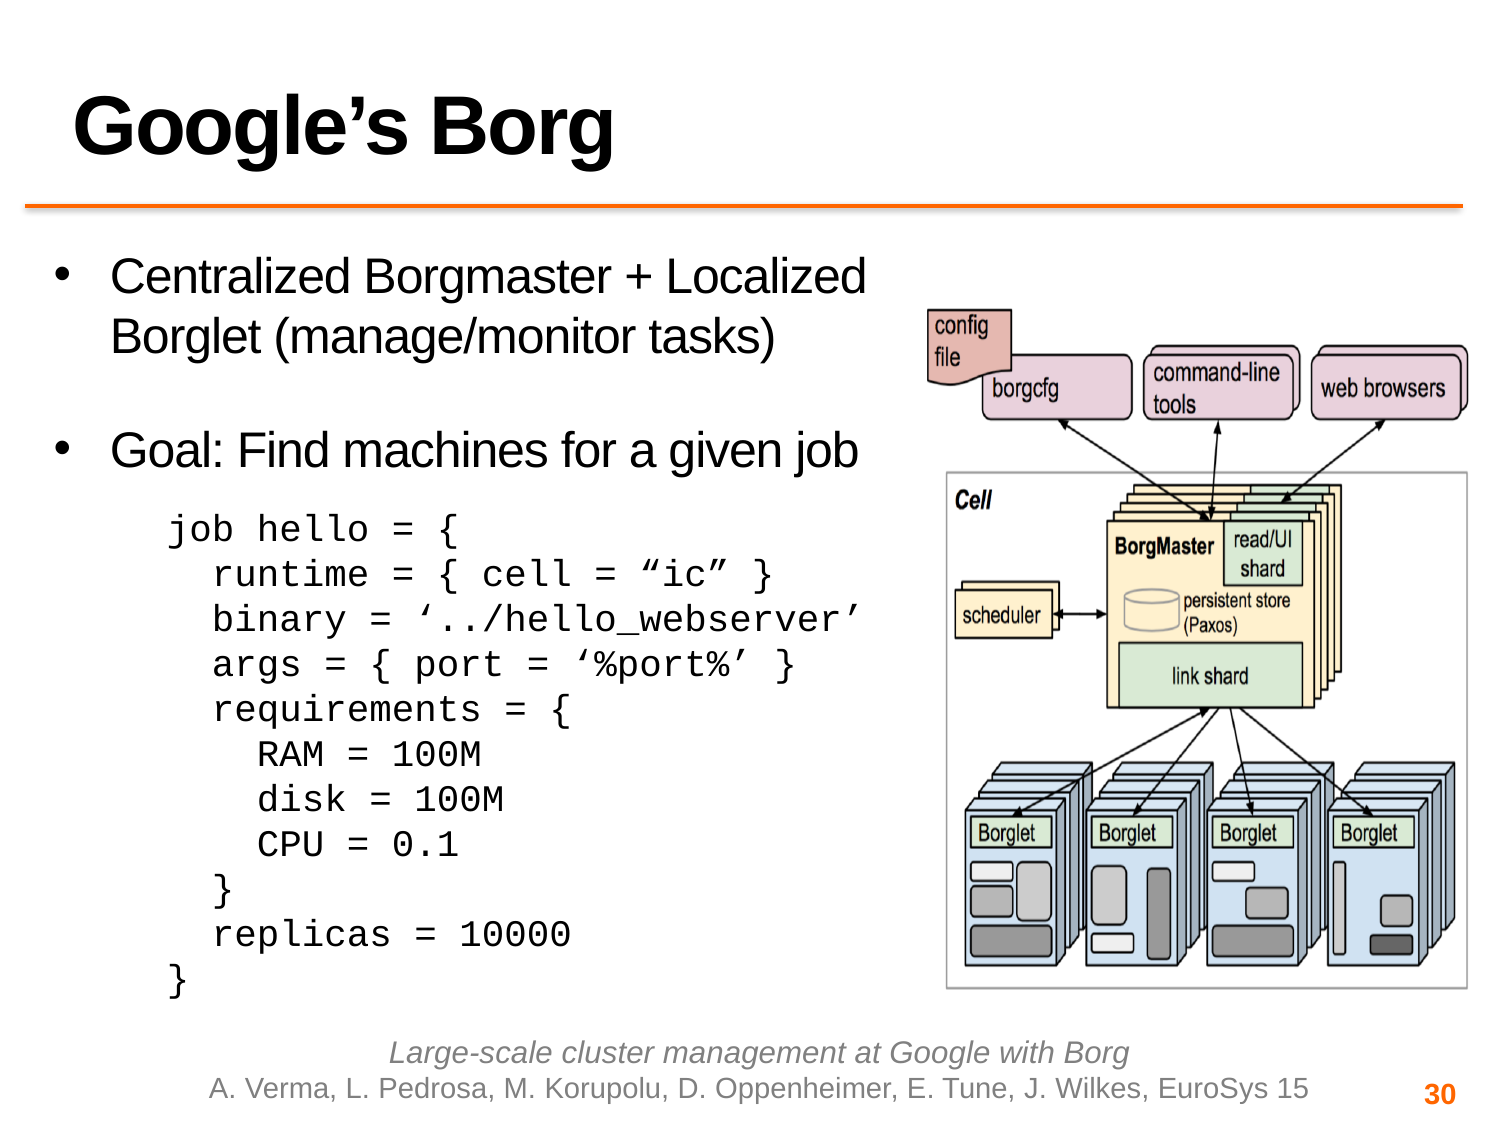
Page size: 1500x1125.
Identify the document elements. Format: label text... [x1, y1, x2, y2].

text_box job hello = { runtime = { cell = “ic” } binary = ‘../hello_webserver’ args = { port = ‘%port%’ } requirements = { RAM = 100M disk = 100M CPU = 0.1 } replicas = 10000 } [152, 496, 898, 1006]
text_box Large-scale cluster management at Google with Borg A. Verma, L. Pedrosa, M. Korupolu, D. Oppenheimer, E. Tune, J. Wilkes, EuroSys 15 [181, 1024, 1339, 1112]
title Google’s Borg [57, 2, 1463, 178]
picture [903, 292, 1493, 1017]
slide_number 30 [1339, 1074, 1463, 1110]
list Centralized Borgmaster + Localized Borglet (manage/monitor tasks) Goal: Find machines for a given job [47, 237, 902, 689]
